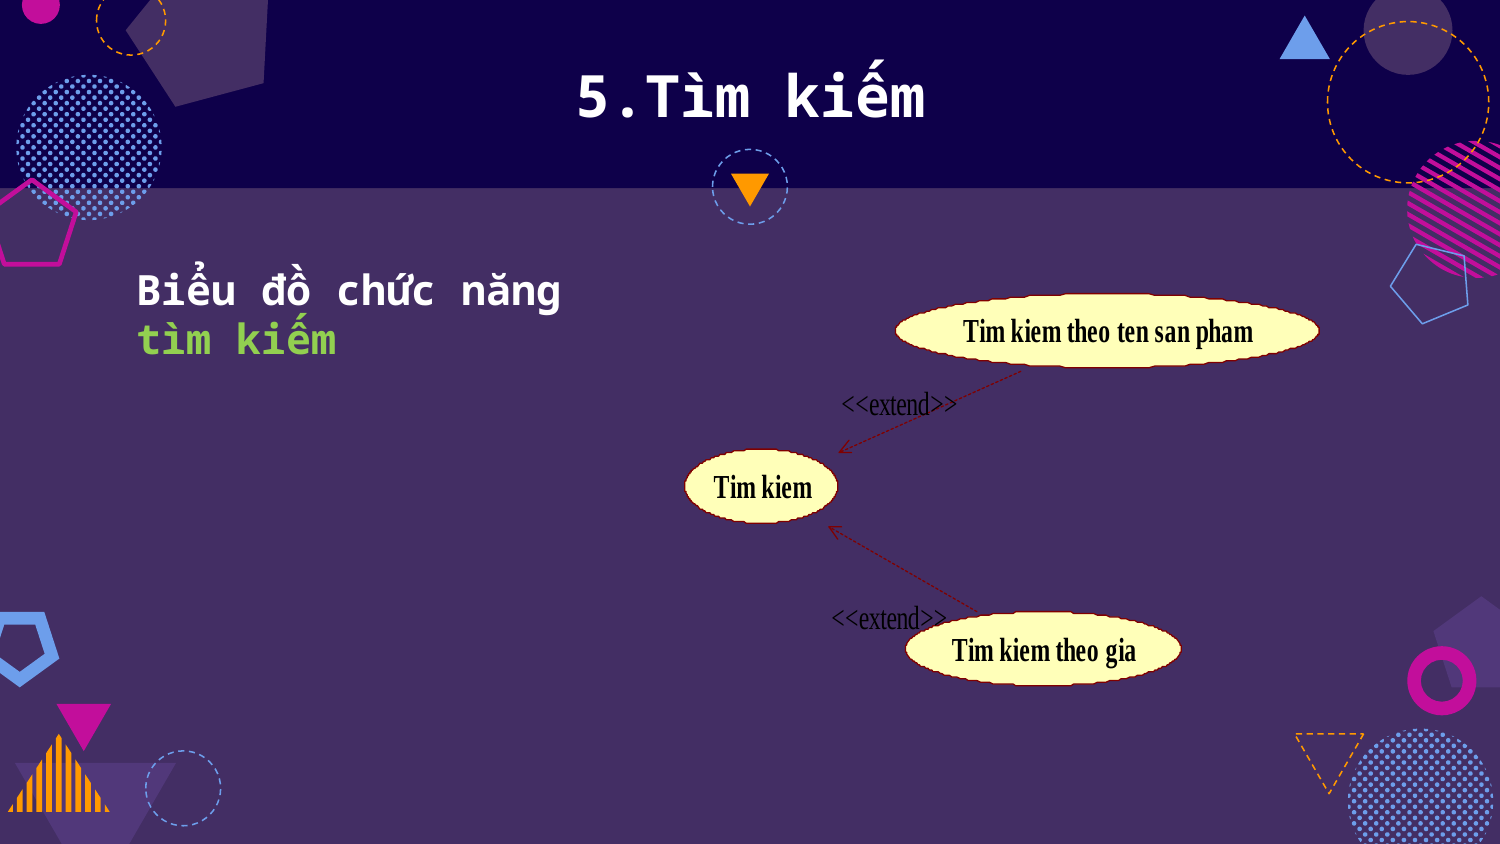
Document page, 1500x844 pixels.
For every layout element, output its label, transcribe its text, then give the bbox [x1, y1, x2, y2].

picture [659, 257, 1346, 725]
title 5.Tìm kiếm [335, 0, 1165, 189]
list Biểu đồ chức năng tìm kiếm [104, 248, 660, 757]
